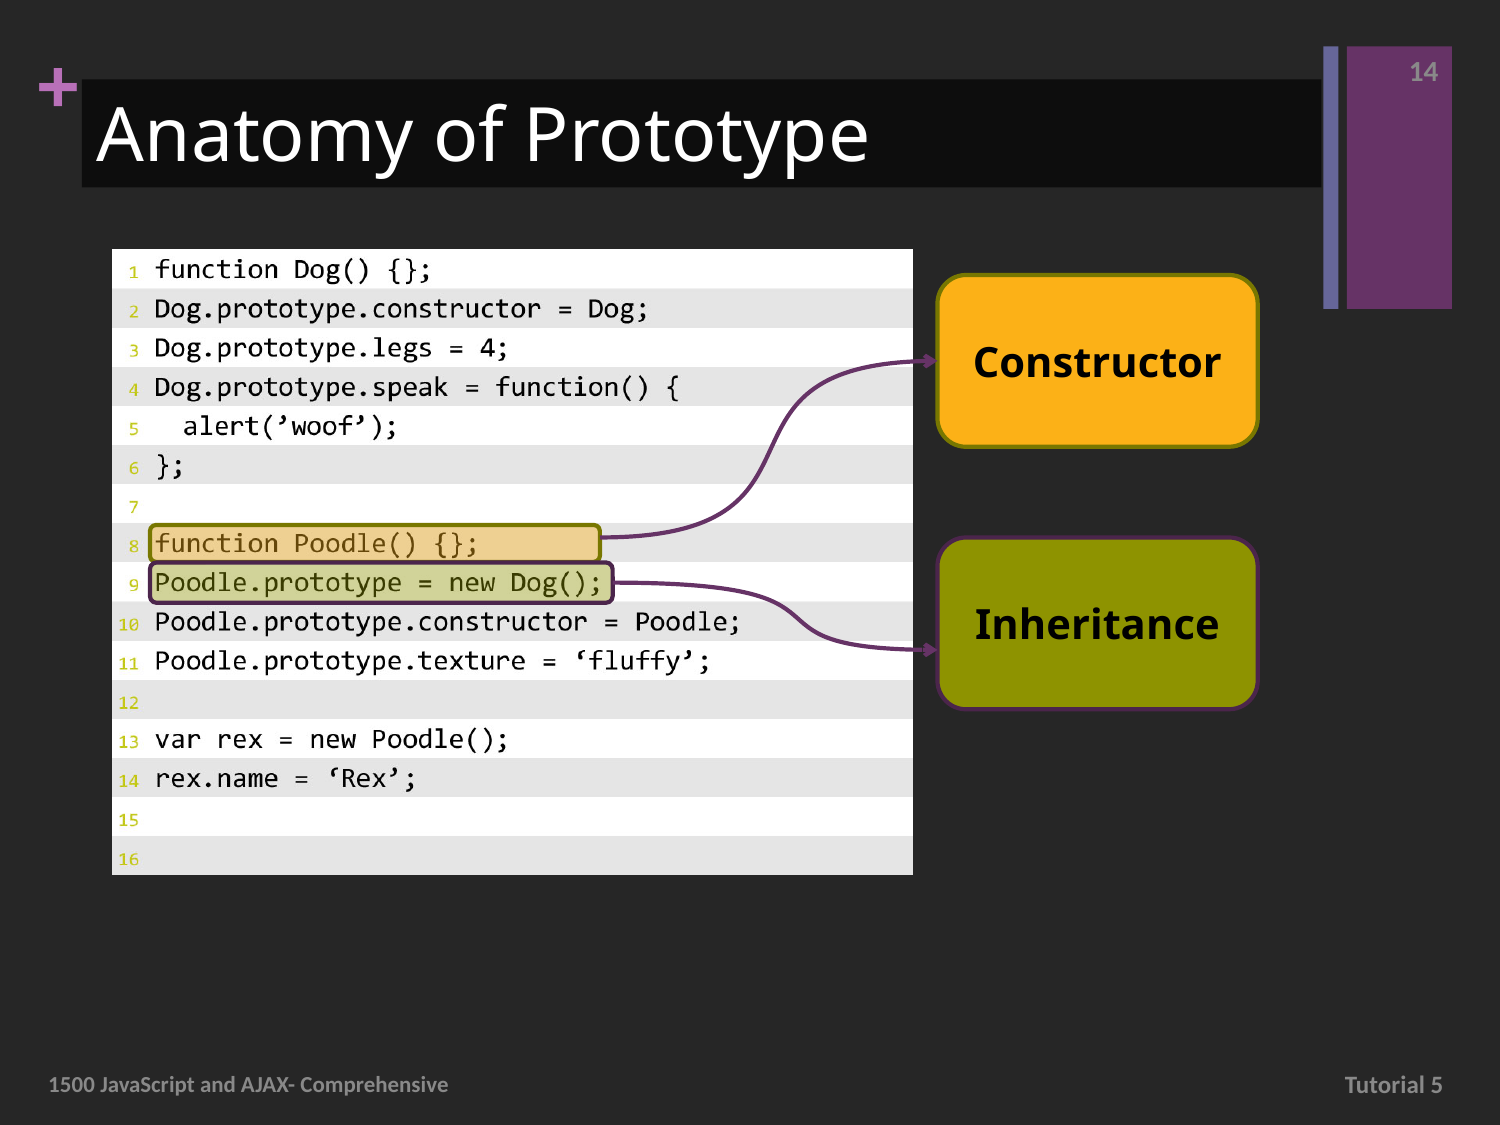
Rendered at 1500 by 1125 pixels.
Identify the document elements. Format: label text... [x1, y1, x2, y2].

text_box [612, 582, 938, 651]
text_box Constructor [935, 272, 1260, 449]
slide_number Tutorial 5 [1114, 1053, 1465, 1114]
list [81, 212, 1322, 1005]
footer 1500 JavaScript and AJAX- Comprehensive [33, 1053, 1038, 1114]
text_box Inheritance [935, 535, 1260, 712]
slide_number 14 [1362, 39, 1454, 100]
title Anatomy of Prototype [81, 79, 1322, 188]
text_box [599, 360, 938, 538]
picture [111, 249, 913, 876]
